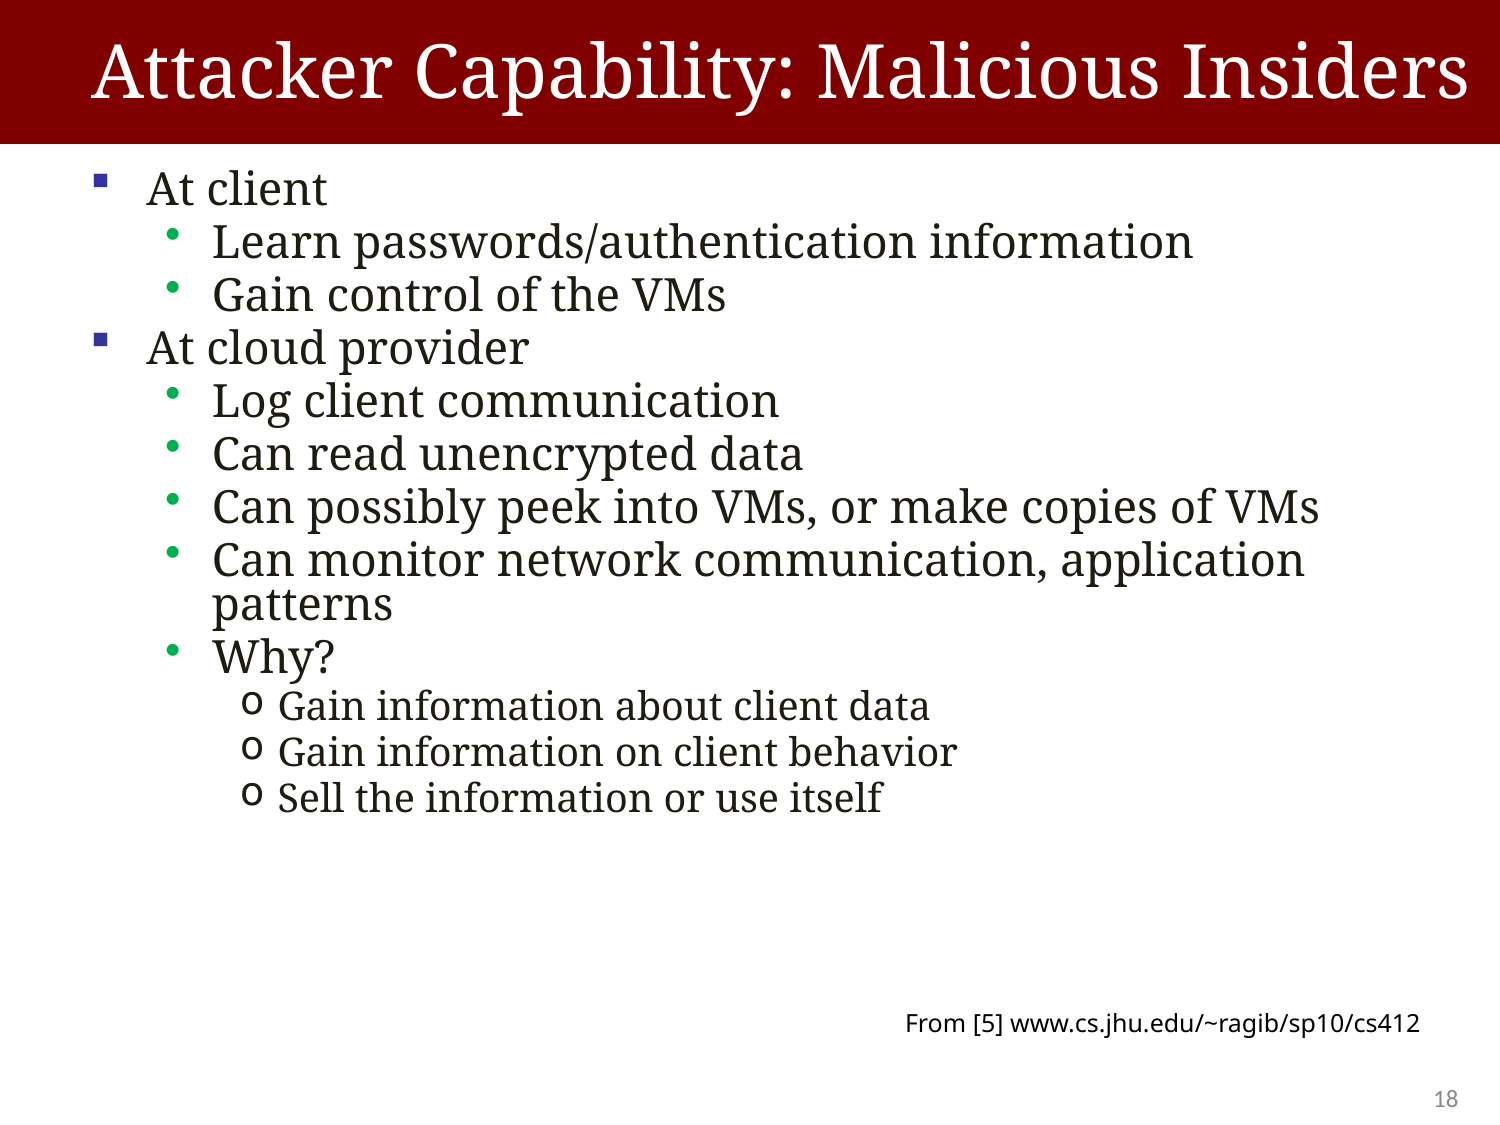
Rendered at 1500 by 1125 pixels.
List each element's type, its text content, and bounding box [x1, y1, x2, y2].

list At client Learn passwords/authentication information Gain control of the VMs At cloud provider Log client communication Can read unencrypted data Can possibly peek into VMs, or make copies of VMs Can monitor network communication, application patterns Why? Gain information about client data Gain information on client behavior Sell the information or use itself [75, 162, 1425, 1038]
slide_number 18 [1143, 1074, 1474, 1121]
title Attacker Capability: Malicious Insiders [37, 0, 1500, 163]
text_box From [5] www.cs.jhu.edu/~ragib/sp10/cs412 [890, 999, 1443, 1045]
